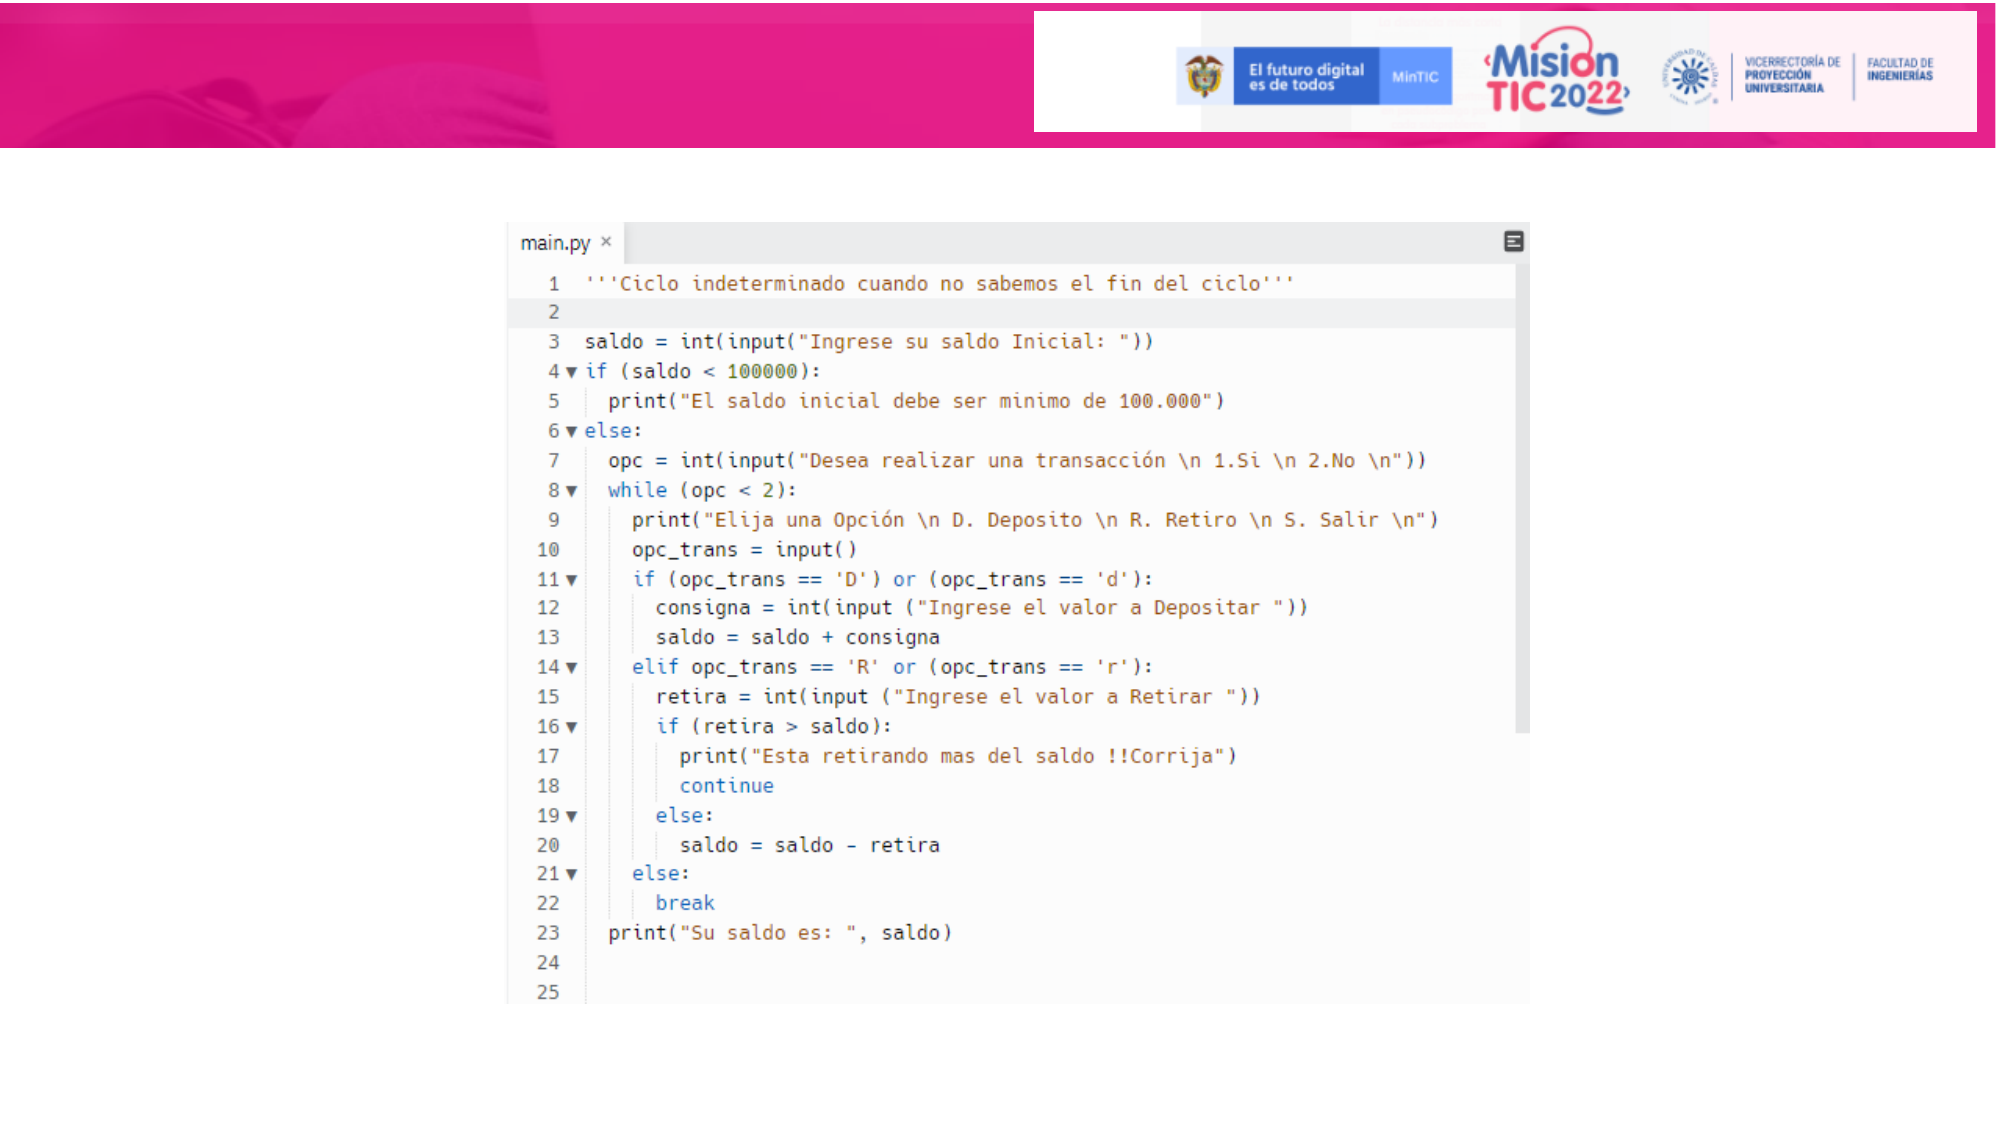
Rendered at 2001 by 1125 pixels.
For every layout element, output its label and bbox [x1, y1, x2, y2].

picture [0, 3, 1996, 148]
picture [504, 222, 1530, 1004]
